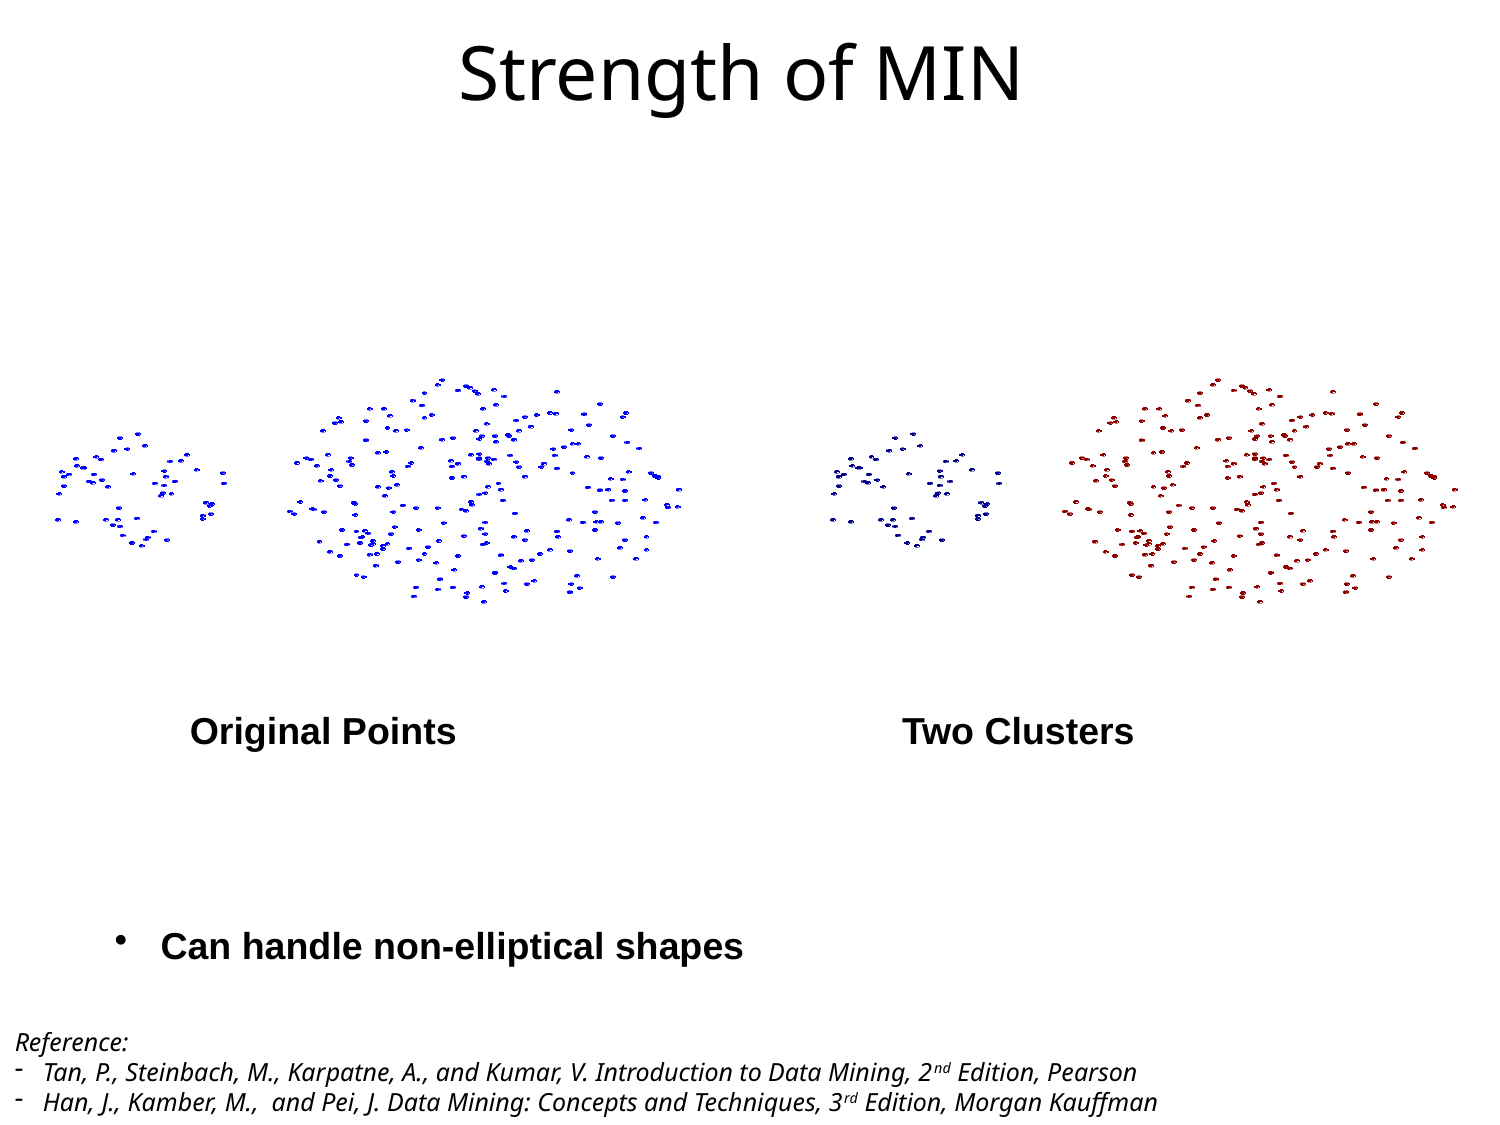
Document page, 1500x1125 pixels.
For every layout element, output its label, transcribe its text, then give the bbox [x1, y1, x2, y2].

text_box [799, 324, 1474, 761]
text_box Can handle non-elliptical shapes [99, 914, 1138, 975]
title Strength of MIN [62, 24, 1422, 116]
picture [24, 324, 712, 669]
text_box Original Points [174, 699, 650, 760]
